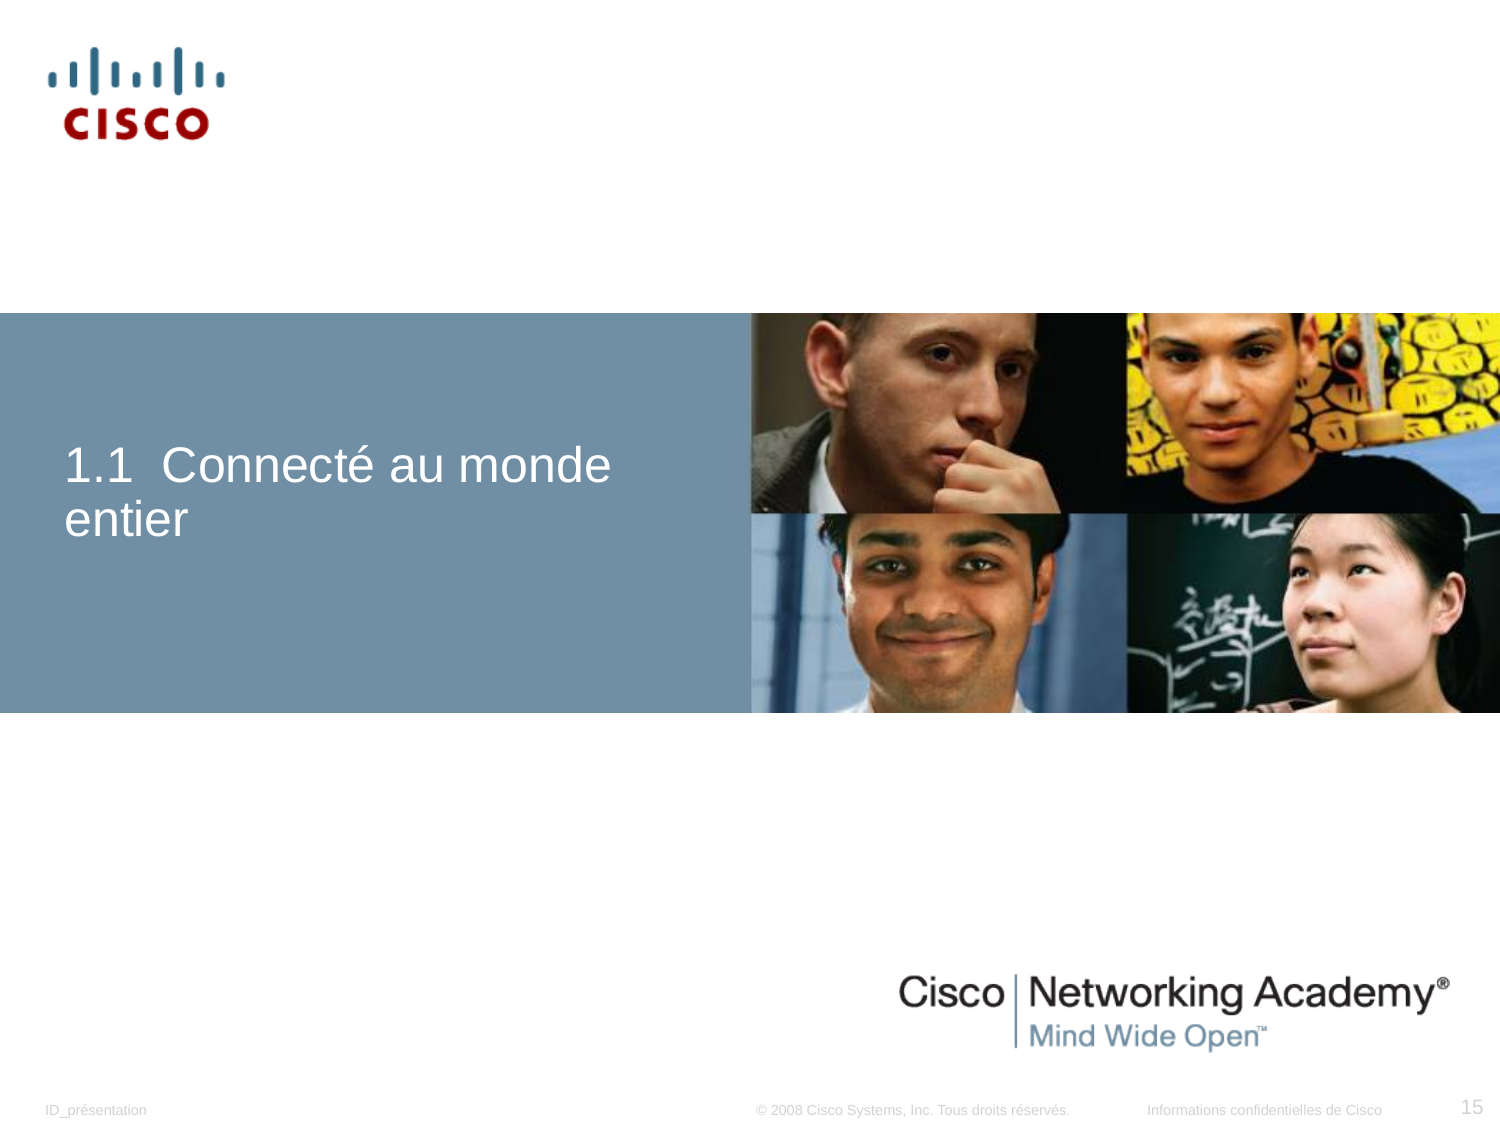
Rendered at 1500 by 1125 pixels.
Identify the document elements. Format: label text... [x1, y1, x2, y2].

picture [0, 313, 1500, 713]
picture [899, 974, 1450, 1053]
title 1.1 Connecté au monde entier [51, 371, 684, 615]
picture [40, 19, 233, 168]
